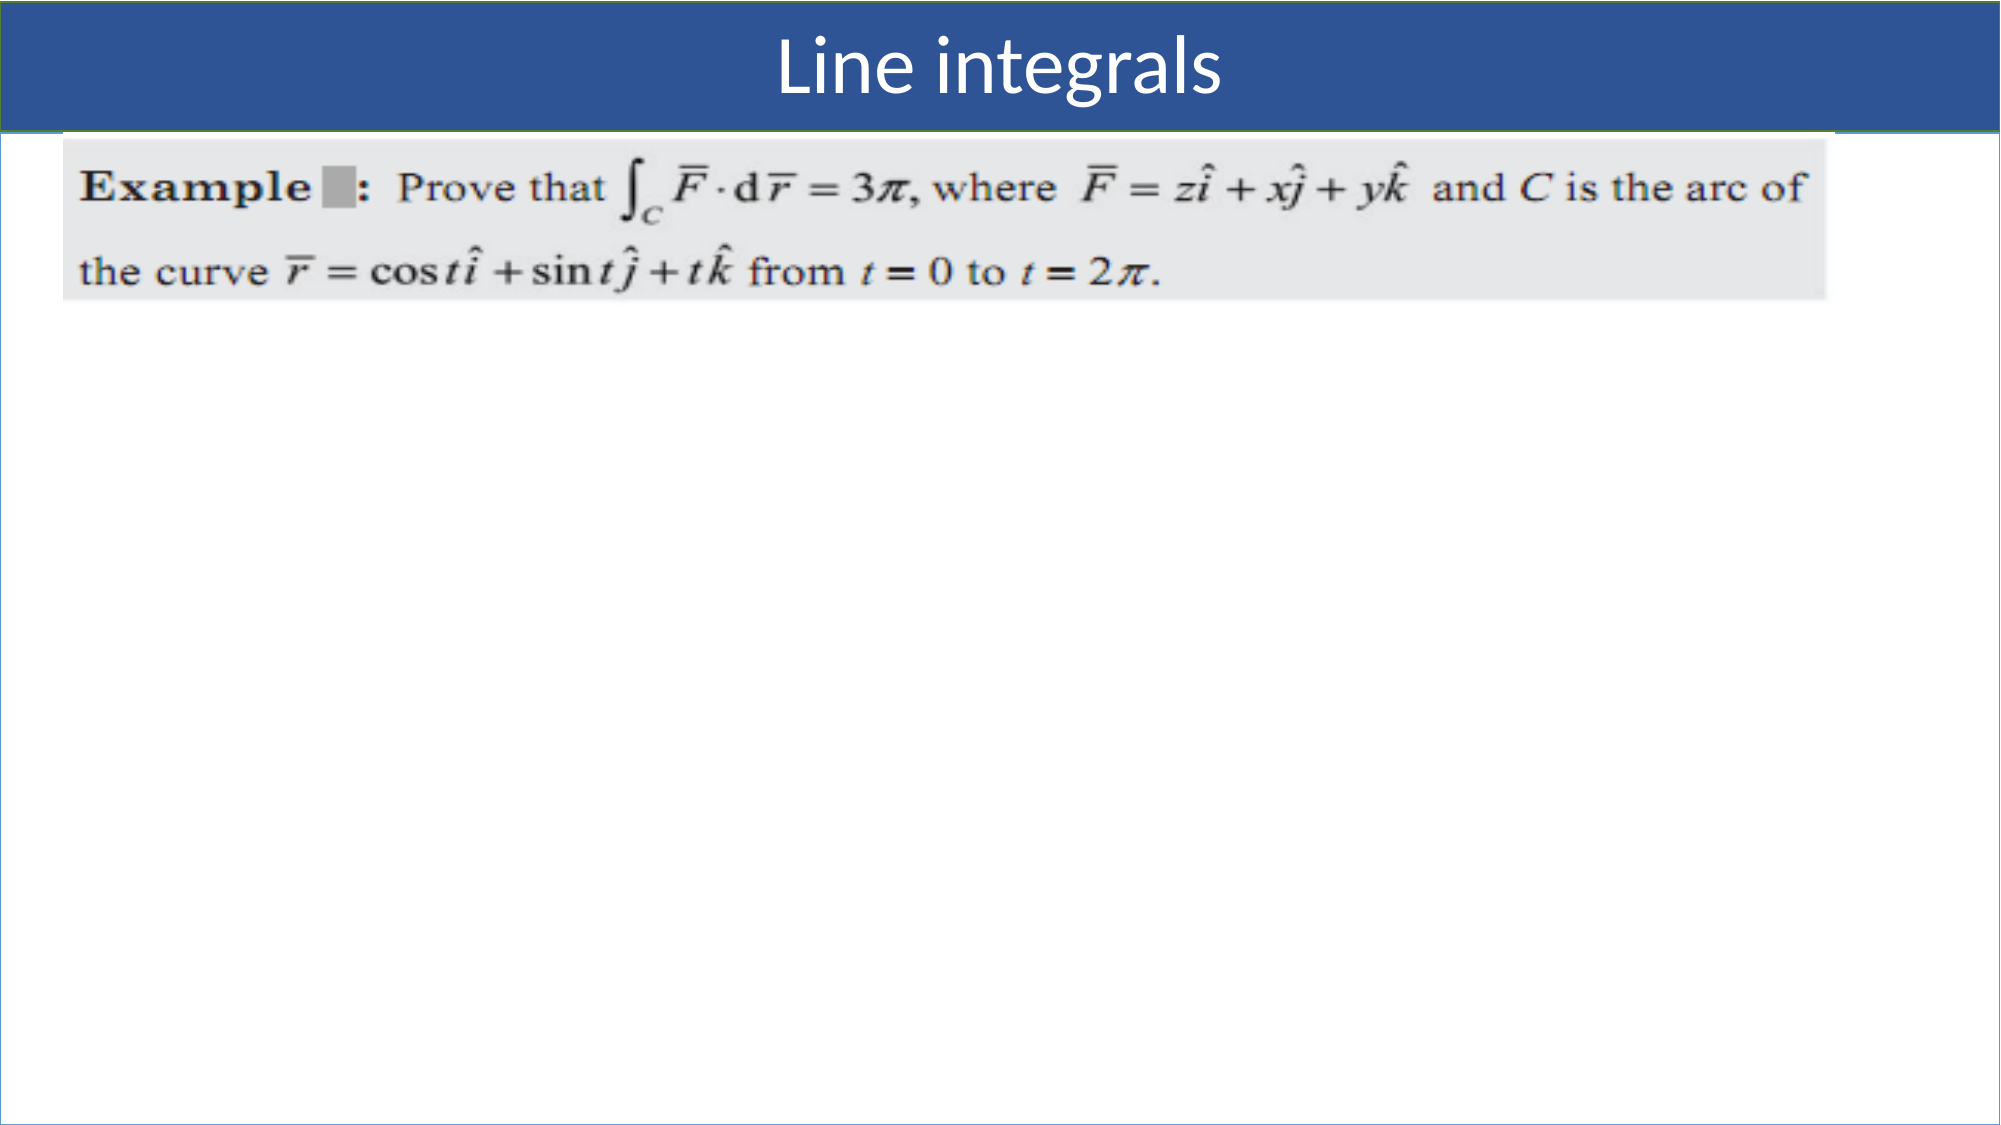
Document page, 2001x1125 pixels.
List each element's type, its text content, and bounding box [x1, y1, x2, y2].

title Line integrals [0, 1, 2000, 132]
list [0, 132, 2000, 1125]
picture [63, 132, 1836, 316]
